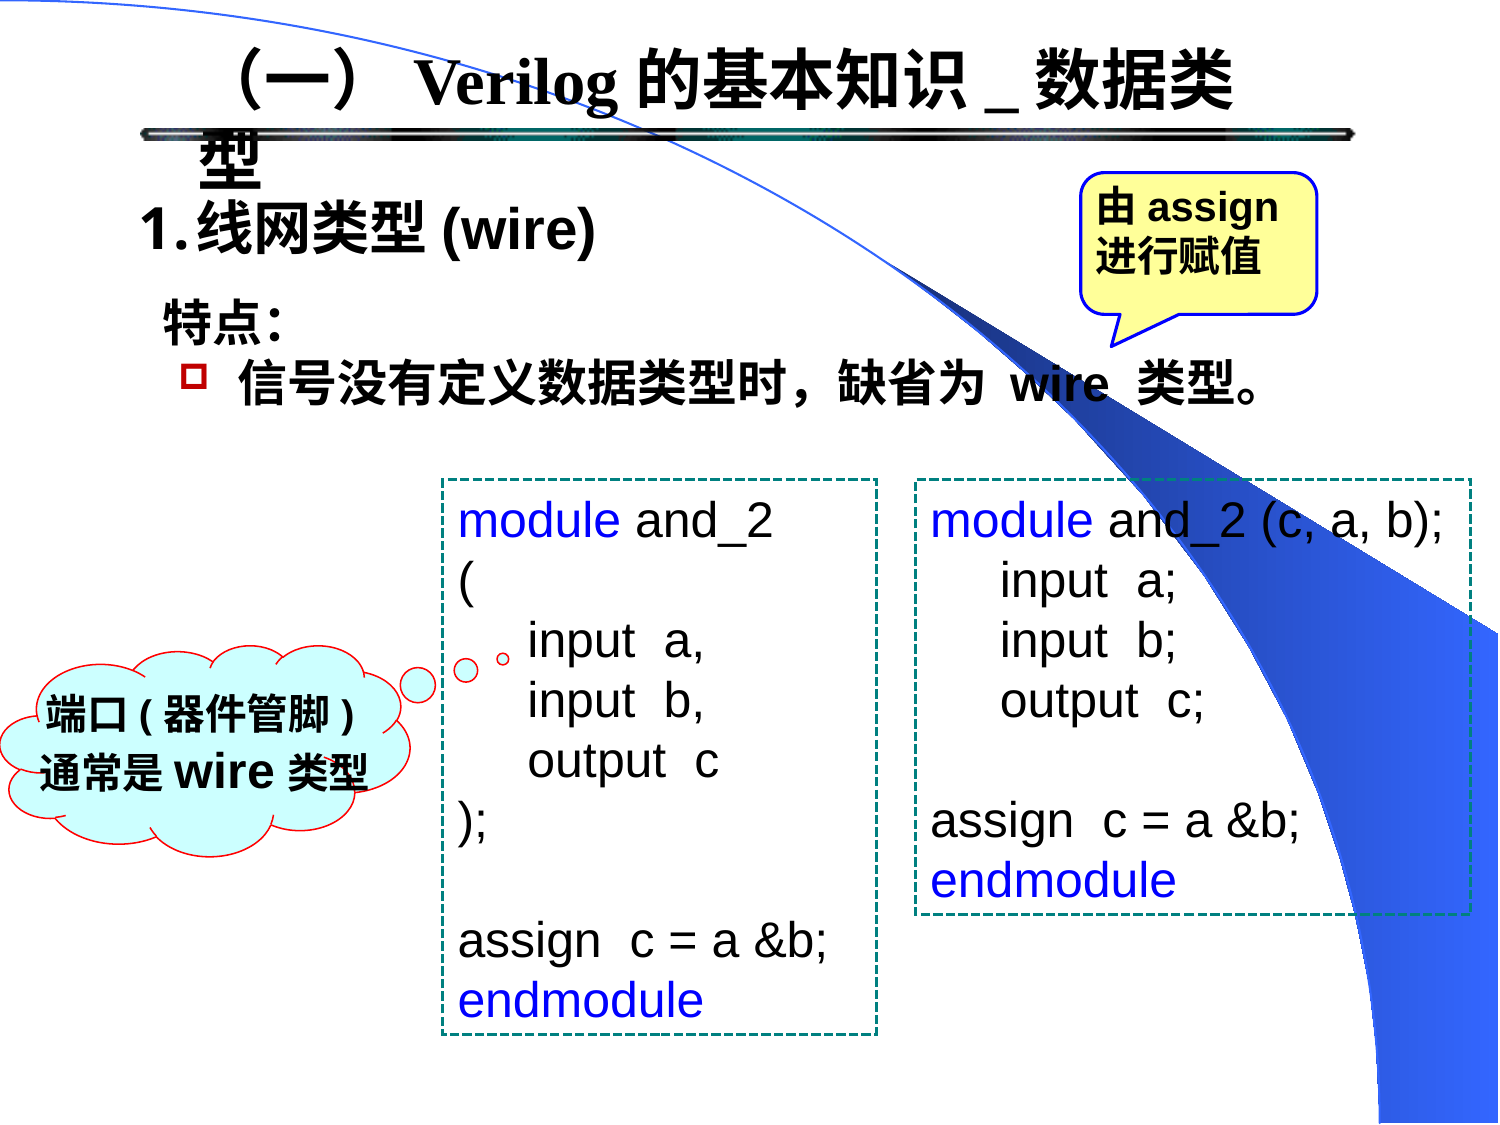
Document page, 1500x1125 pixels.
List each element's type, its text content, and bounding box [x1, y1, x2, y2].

text_box module and_2 ( input a, input b, output c ); assign c = a &b; endmodule [442, 479, 877, 1035]
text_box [0, 644, 411, 857]
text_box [1080, 172, 1318, 315]
picture [140, 128, 1358, 141]
text_box （一）Verilog的基本知识_数据类型 [183, 30, 1282, 127]
text_box module and_2 (c, a, b); input a; input b; output c; assign c = a &b; endmodule [915, 479, 1471, 915]
text_box 线网类型(wire) 特点： 信号没有定义数据类型时，缺省为 wire 类型。 [123, 148, 1388, 419]
